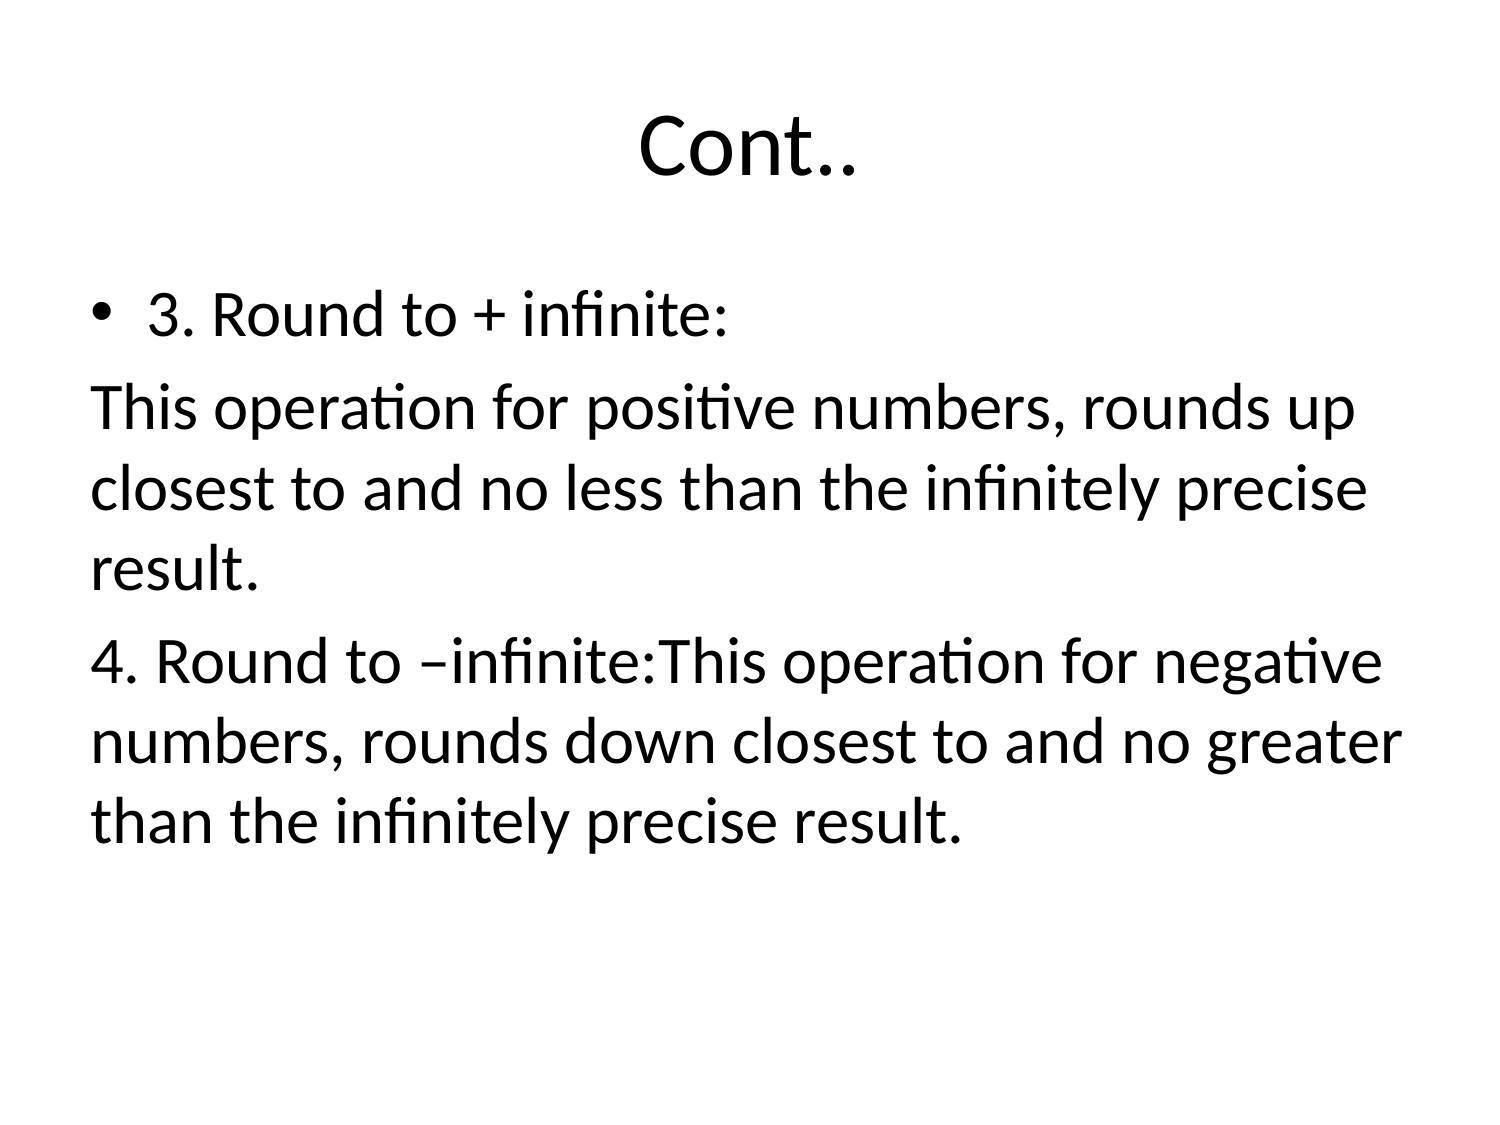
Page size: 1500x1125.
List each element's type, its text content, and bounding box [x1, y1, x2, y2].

list 3. Round to + infinite: This operation for positive numbers, rounds up closest to and no less than the infinitely precise result. 4. Round to –infinite:This operation for negative numbers, rounds down closest to and no greater than the infinitely precise result. [75, 262, 1425, 1005]
title Cont.. [75, 45, 1425, 233]
